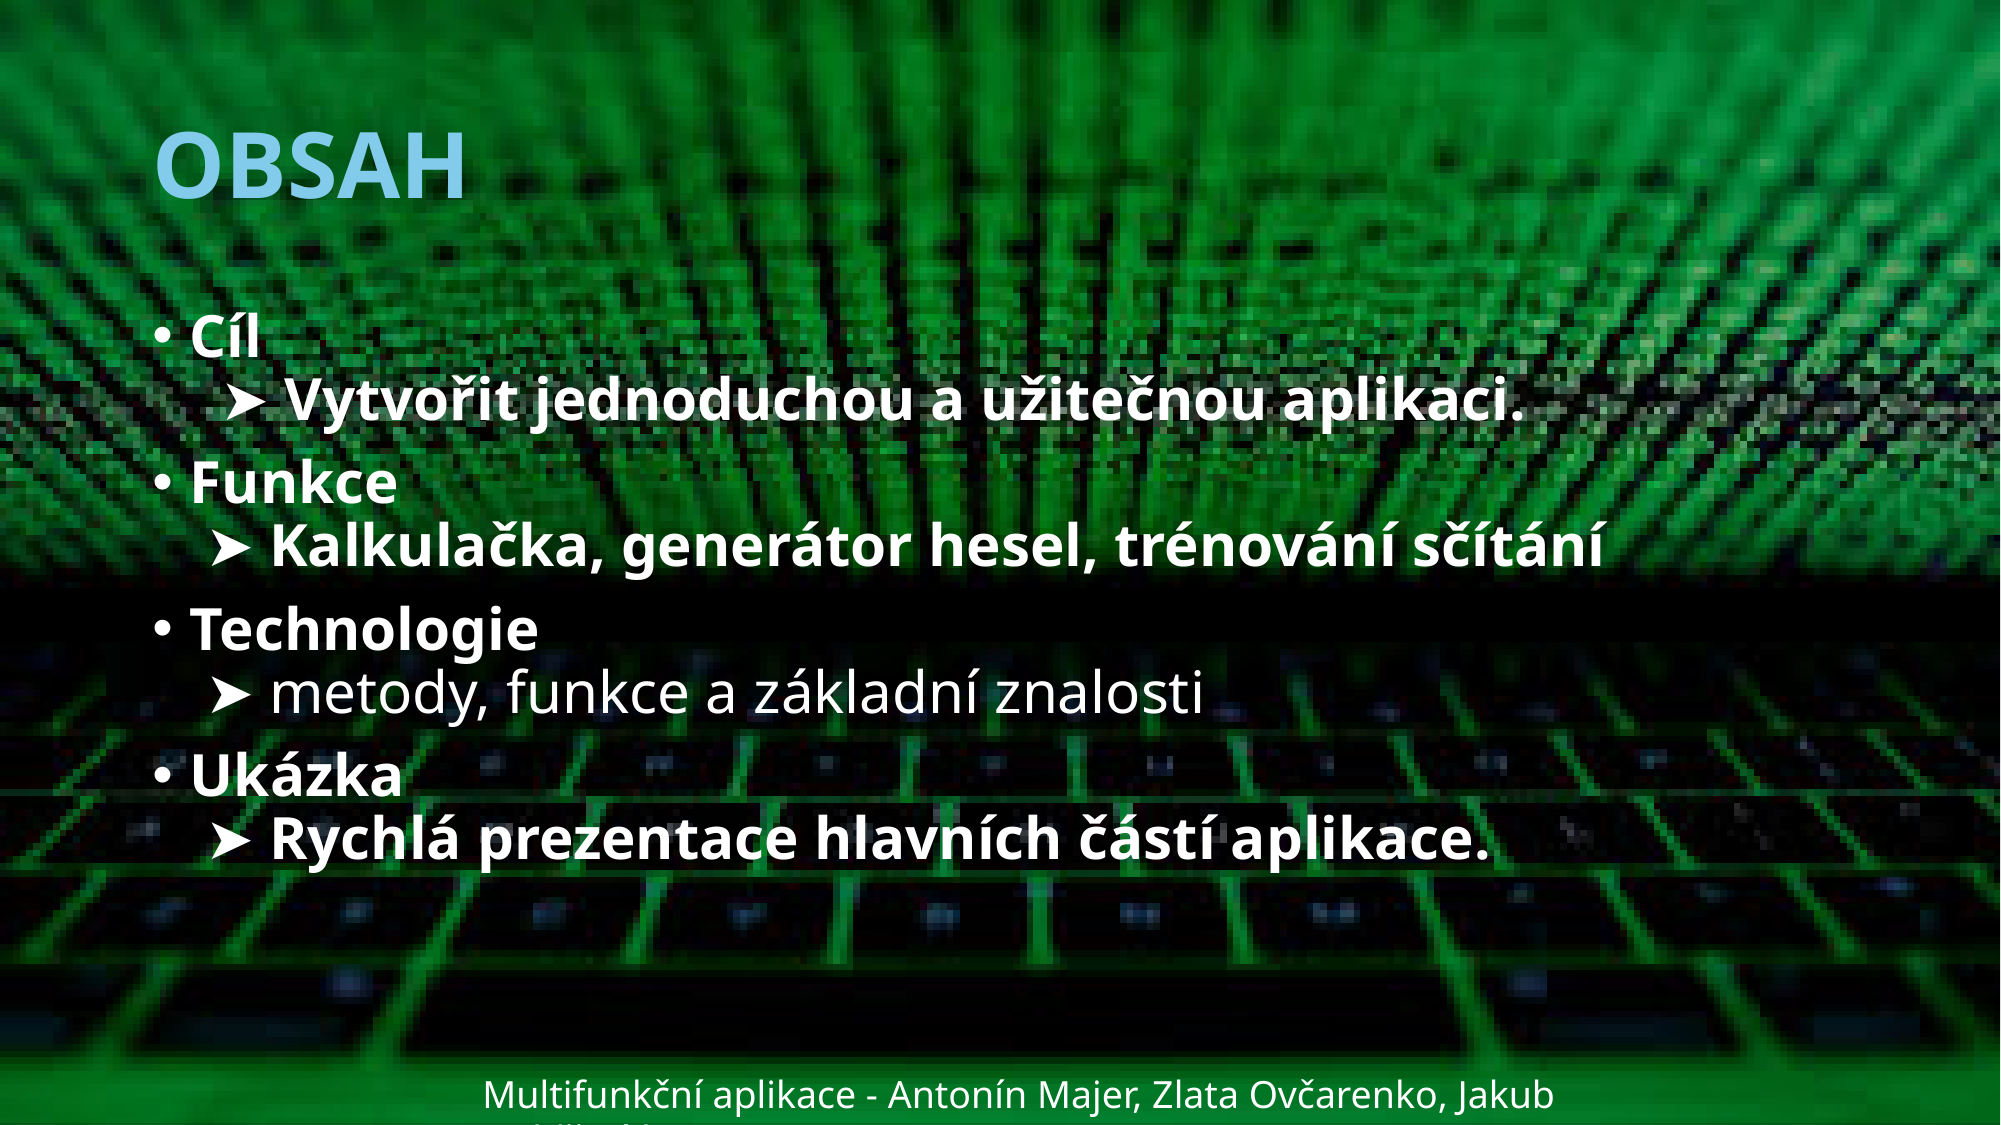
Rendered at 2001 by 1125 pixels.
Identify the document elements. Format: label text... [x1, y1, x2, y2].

list Cíl ➤ Vytvořit jednoduchou a užitečnou aplikaci. Funkce ➤ Kalkulačka, generátor hesel, trénování sčítání Technologie ➤ metody, funkce a základní znalosti Ukázka ➤ Rychlá prezentace hlavních částí aplikace. [137, 299, 1863, 1014]
text_box Multifunkční aplikace - Antonín Majer, Zlata Ovčarenko, Jakub Goldšmíd [467, 1063, 1686, 1125]
text_box [0, 0, 2000, 1125]
title OBSAH [137, 59, 1863, 278]
